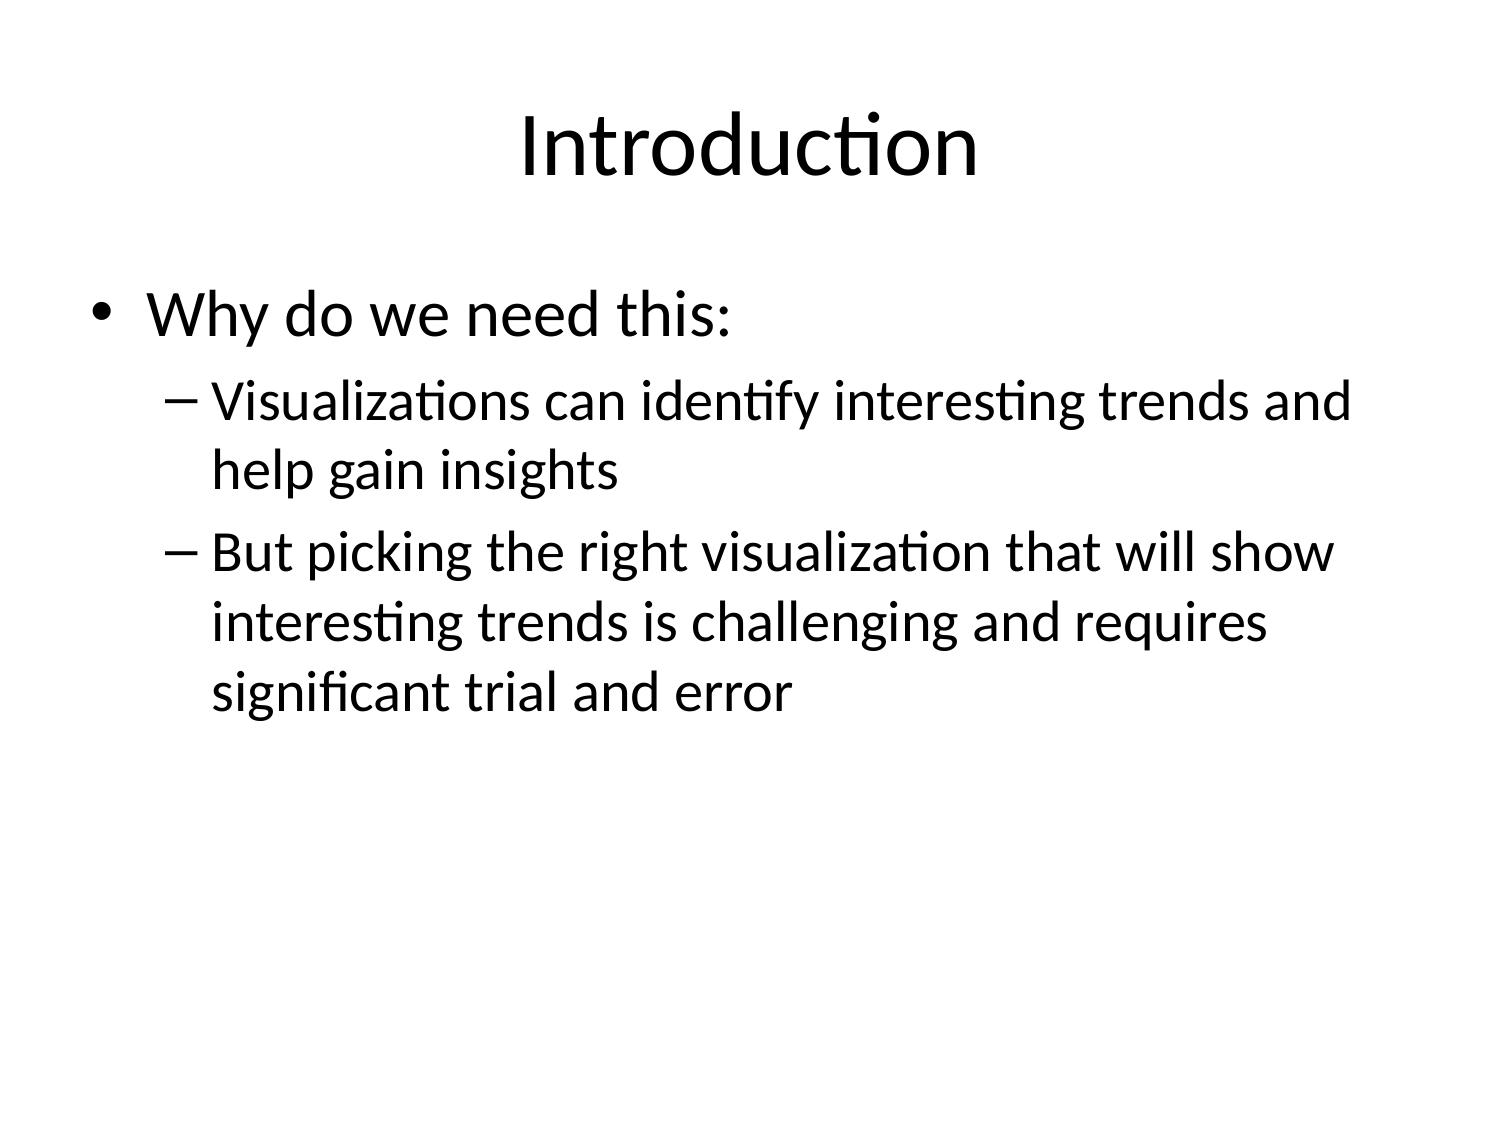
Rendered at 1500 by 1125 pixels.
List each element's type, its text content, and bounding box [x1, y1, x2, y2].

title Introduction [75, 45, 1425, 233]
list Why do we need this: Visualizations can identify interesting trends and help gain insights But picking the right visualization that will show interesting trends is challenging and requires significant trial and error [75, 262, 1425, 1005]
